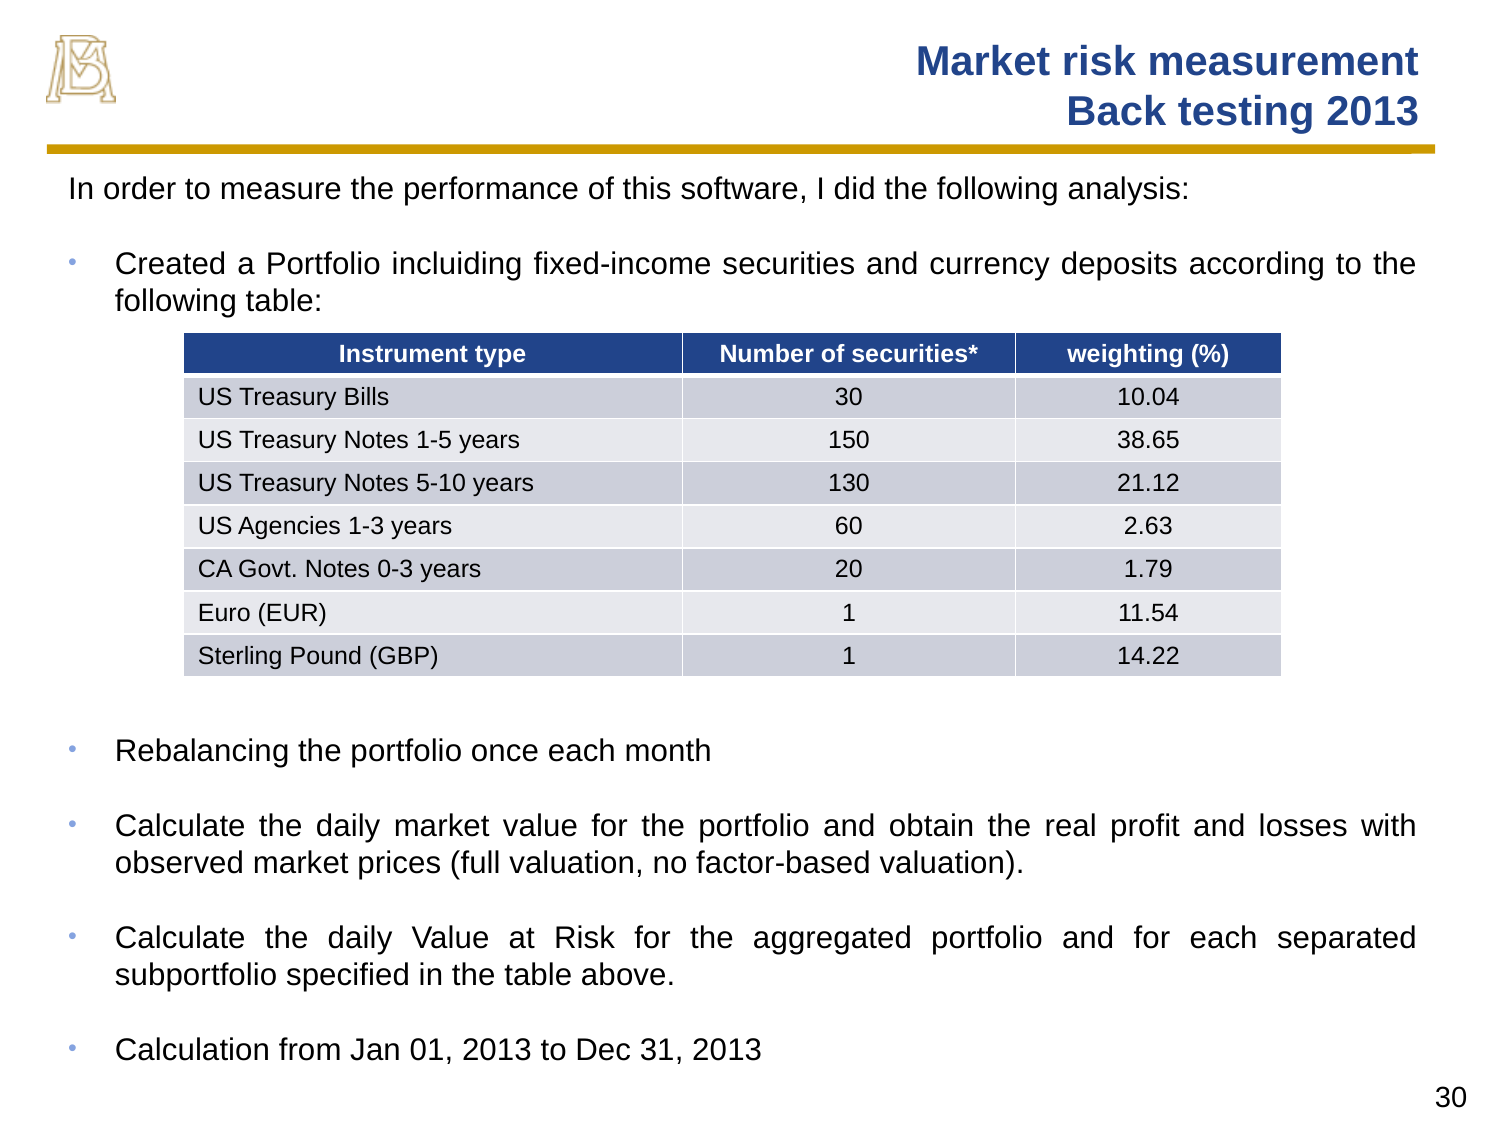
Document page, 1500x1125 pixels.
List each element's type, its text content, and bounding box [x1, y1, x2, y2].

table_cell 10.04 [1016, 378, 1281, 418]
table_cell 21.12 [1016, 462, 1281, 504]
table_cell 2.63 [1016, 506, 1281, 547]
table_header weighting (%) [1016, 333, 1281, 373]
table_cell US Treasury Bills [184, 378, 682, 418]
table_cell CA Govt. Notes 0-3 years [184, 549, 682, 590]
picture [46, 35, 116, 104]
table_cell Sterling Pound (GBP) [184, 635, 682, 676]
table_cell 30 [683, 378, 1015, 418]
table_header Number of securities* [683, 333, 1015, 373]
table_cell 150 [683, 419, 1015, 461]
table_cell 11.54 [1016, 592, 1281, 633]
slide_number 30 [1169, 1070, 1483, 1101]
table_cell US Treasury Notes 5-10 years [184, 462, 682, 504]
table_cell US Treasury Notes 1-5 years [184, 419, 682, 461]
table_cell 1 [683, 635, 1015, 676]
table_cell 130 [683, 462, 1015, 504]
table_cell 60 [683, 506, 1015, 547]
list In order to measure the performance of this software, I did the following analysis: Created a Portfolio incluiding fixed-income securities and currency deposits according to the following table: Rebalancing the portfolio once each month Calculate the daily market value for the portfolio and obtain the real profit and losses with observed market prices (full valuation, no factor-based valuation). Calculate the daily Value at Risk for the aggregated portfolio and for each separated subportfolio specified in the table above. Calculation from Jan 01, 2013 to Dec 31, 2013 [52, 160, 1435, 1059]
table_header Instrument type [184, 333, 682, 373]
table_cell 1 [683, 592, 1015, 633]
table_cell 20 [683, 549, 1015, 590]
table_cell 14.22 [1016, 635, 1281, 676]
table_cell Euro (EUR) [184, 592, 682, 633]
table_cell 38.65 [1016, 419, 1281, 461]
title Market risk measurement Back testing 2013 [135, 30, 1435, 138]
table_cell US Agencies 1-3 years [184, 506, 682, 547]
table_cell 1.79 [1016, 549, 1281, 590]
